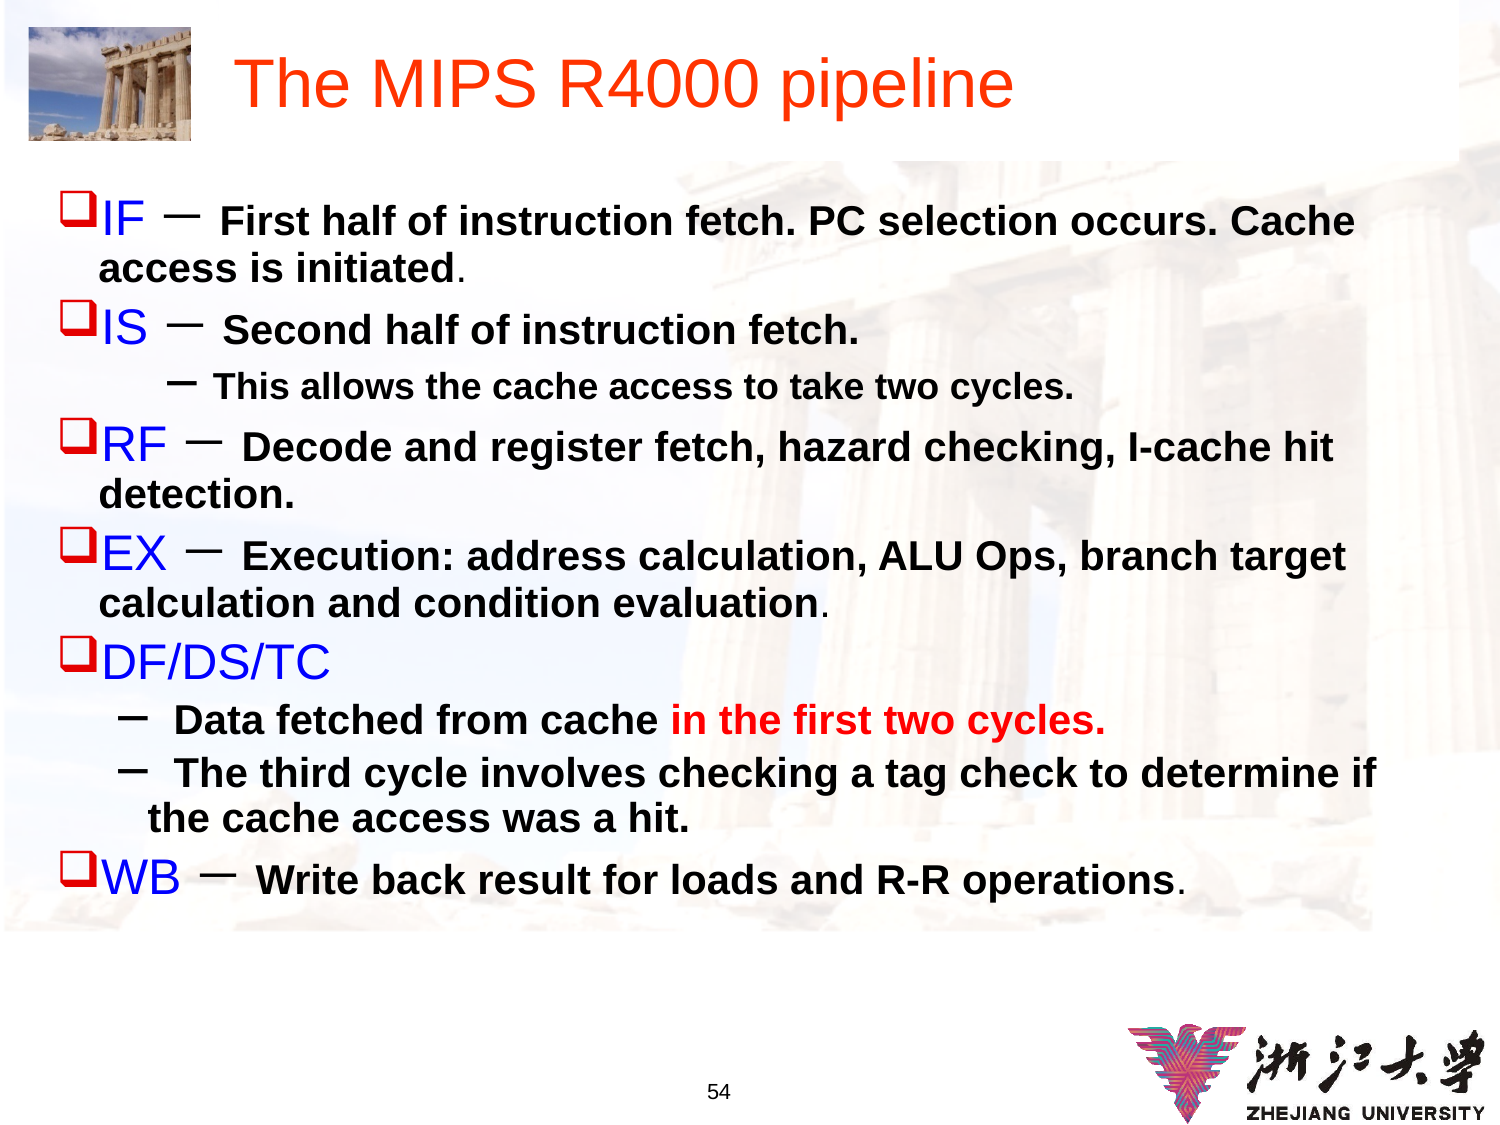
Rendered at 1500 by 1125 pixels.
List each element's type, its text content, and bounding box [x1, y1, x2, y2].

picture [0, 0, 1500, 1125]
title The MIPS R4000 pipeline [218, 0, 1459, 161]
list IF－First half of instruction fetch. PC selection occurs. Cache access is initiated. IS－Second half of instruction fetch. －This allows the cache access to take two cycles. RF－Decode and register fetch, hazard checking, I-cache hit detection. EX－Execution: address calculation, ALU Ops, branch target calculation and condition evaluation. DF/DS/TC － Data fetched from cache in the first two cycles. － The third cycle involves checking a tag check to determine if the cache access was a hit. WB－Write back result for loads and R-R operations. [41, 184, 1459, 972]
